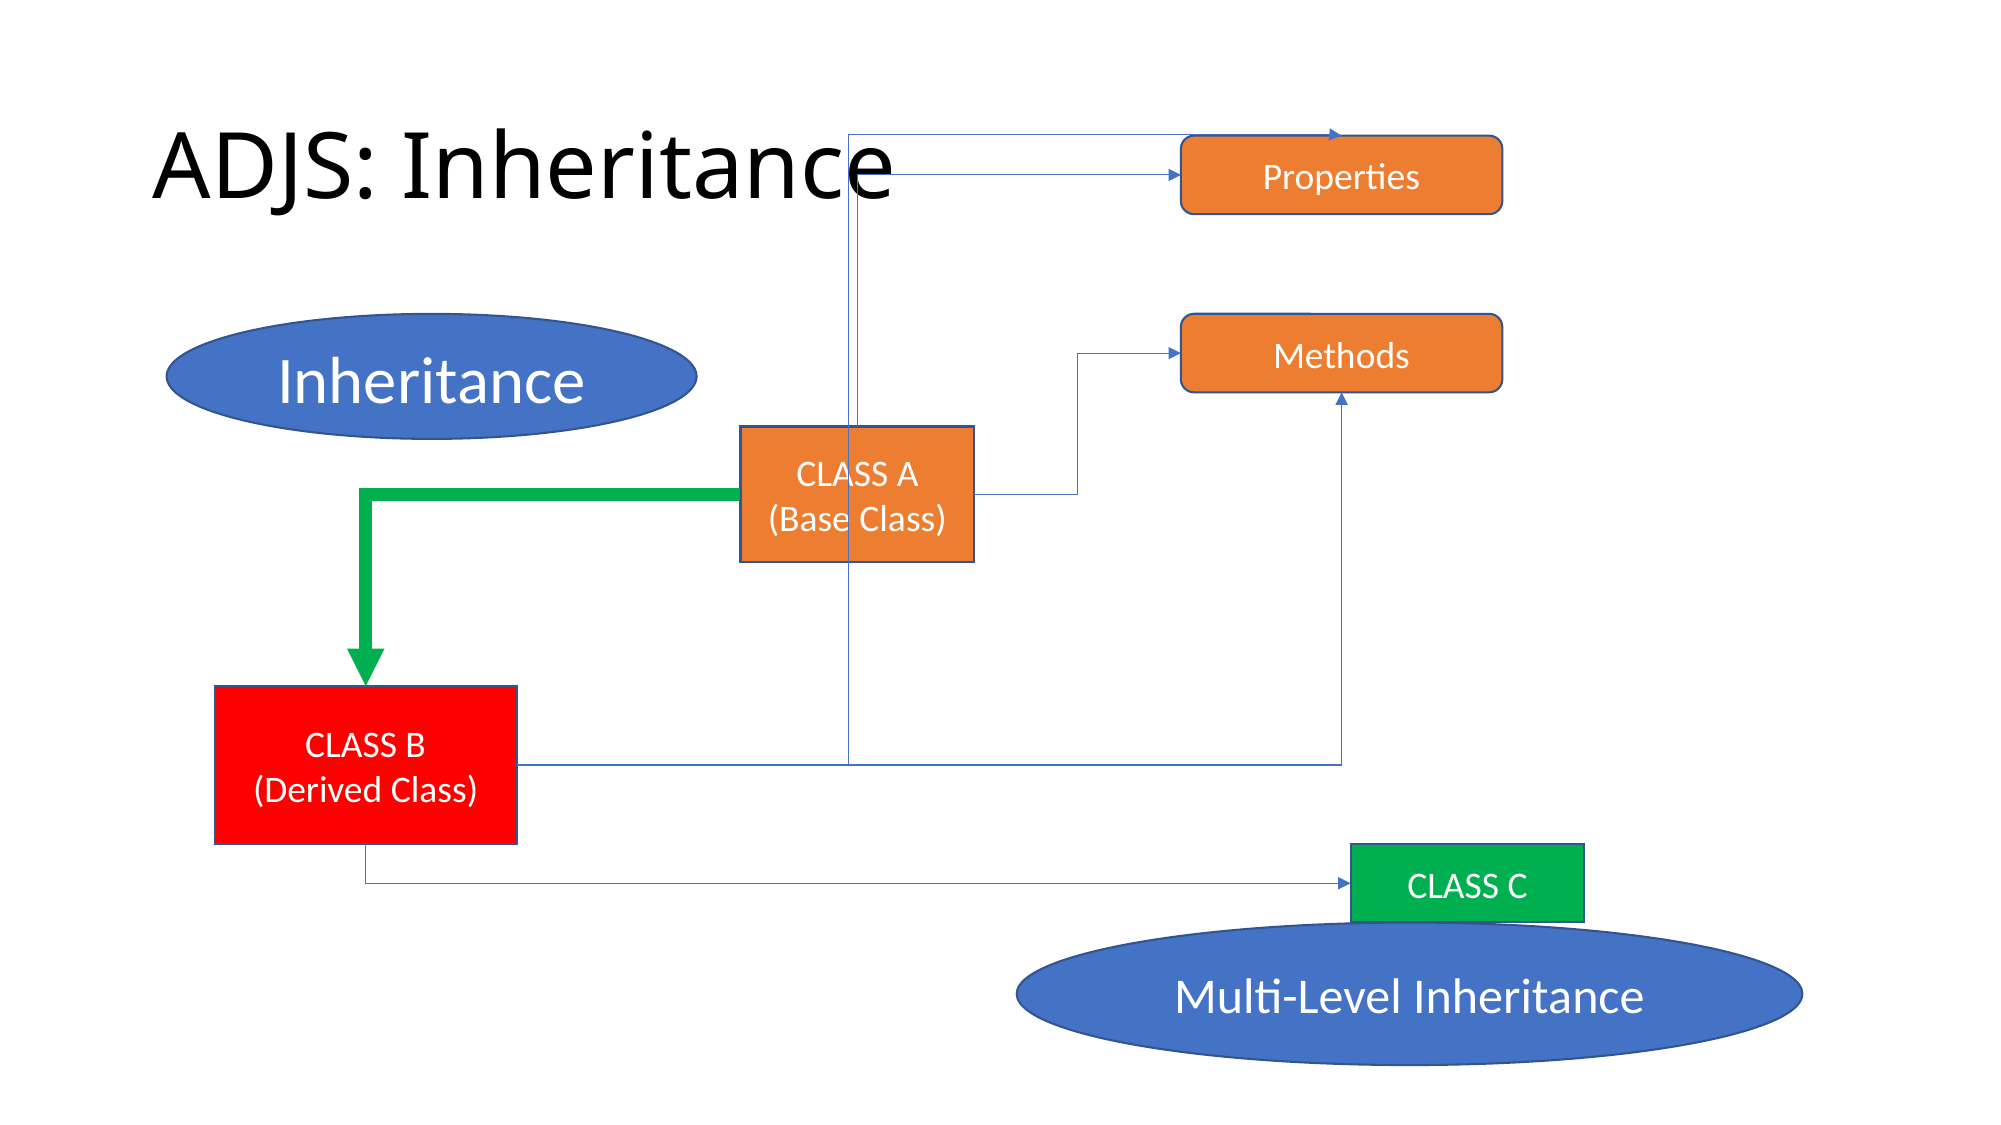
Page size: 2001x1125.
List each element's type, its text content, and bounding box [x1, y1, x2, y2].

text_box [878, 392, 1342, 765]
text_box CLASS B (Derived Class) [214, 685, 518, 845]
title ADJS: Inheritance [137, 59, 1863, 278]
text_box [365, 494, 516, 687]
text_box Properties [1341, 134, 1504, 216]
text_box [838, 371, 878, 1125]
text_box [516, 392, 838, 765]
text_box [516, 135, 1342, 392]
text_box CLASS C [1350, 843, 1585, 923]
text_box Methods [1342, 312, 1504, 394]
text_box Multi-Level Inheritance [1015, 921, 1804, 1067]
text_box Inheritance [165, 312, 516, 440]
